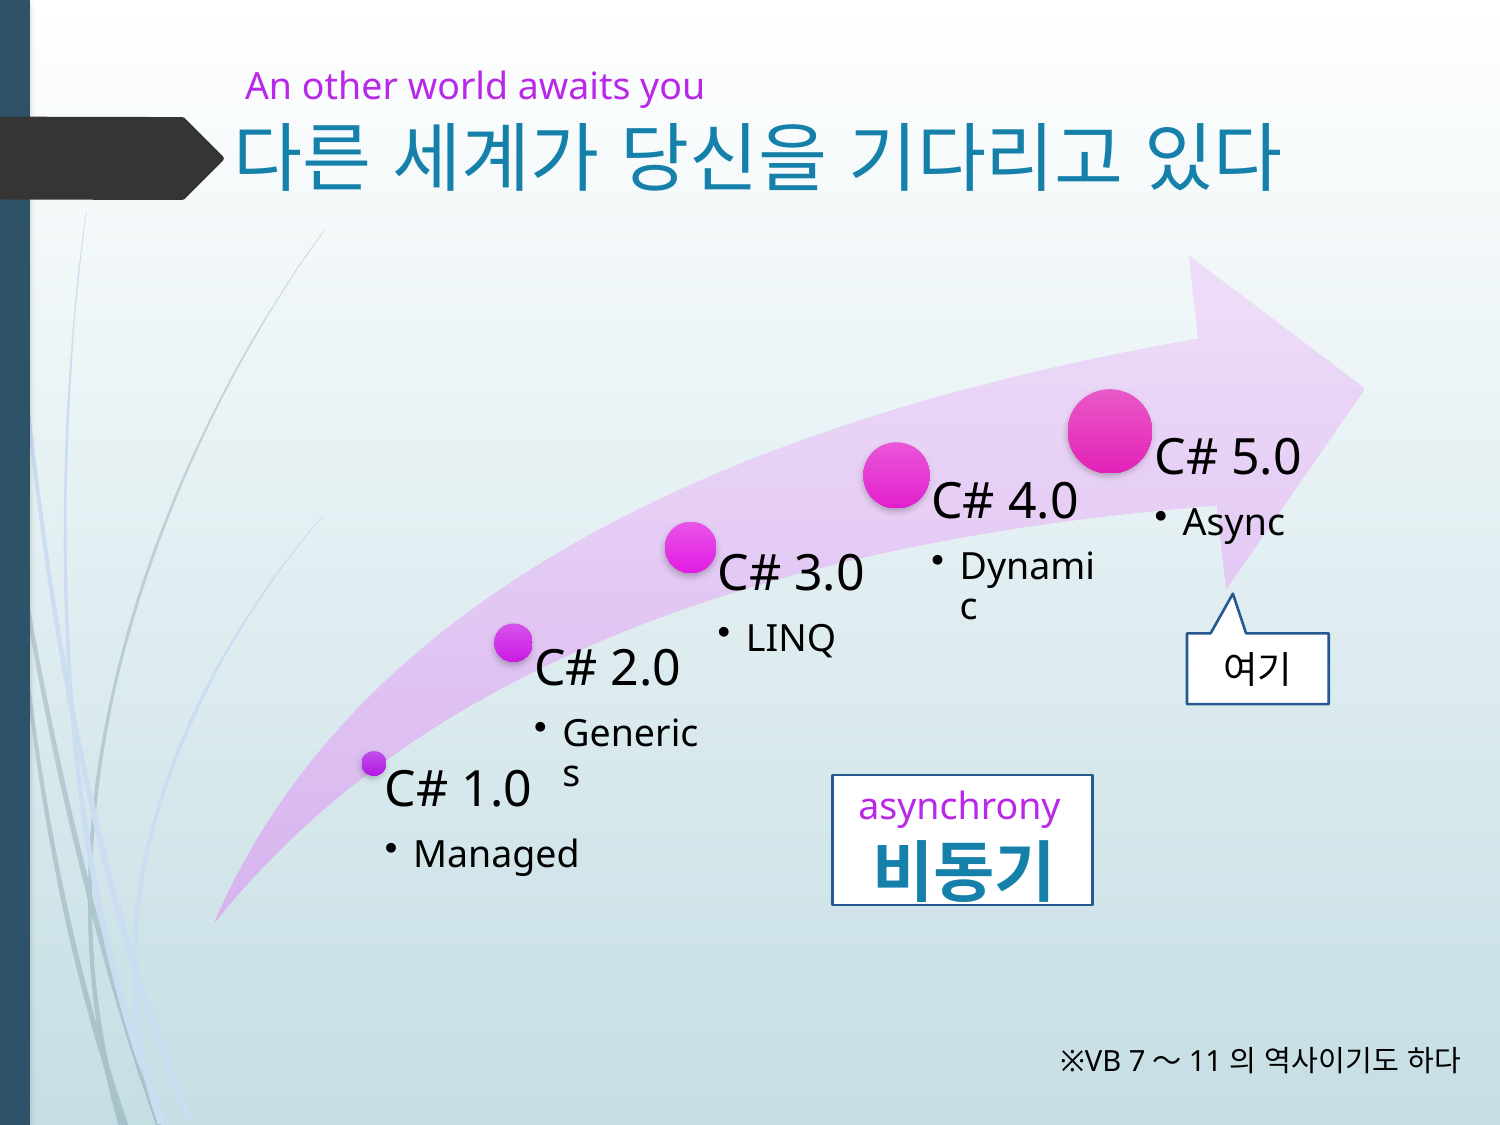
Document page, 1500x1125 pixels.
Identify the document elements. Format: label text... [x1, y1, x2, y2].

text_box ※VB 7～11의 역사이기도 하다 [1045, 1034, 1485, 1085]
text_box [179, 255, 1401, 923]
title 다른 세계가 당신을 기다리고 있다 [218, 102, 1396, 209]
text_box An other world awaits you [230, 54, 1282, 102]
